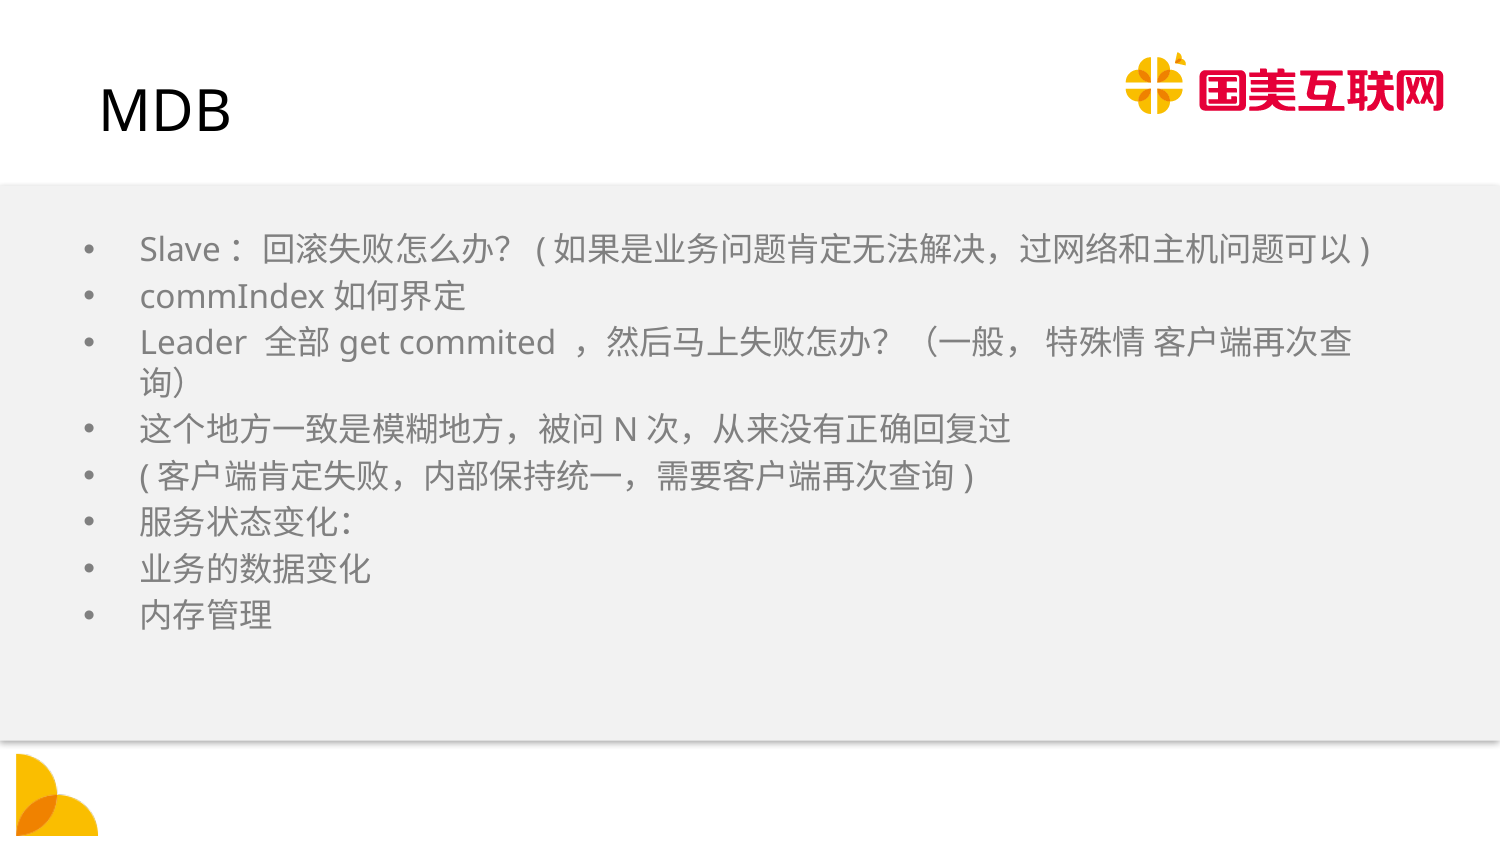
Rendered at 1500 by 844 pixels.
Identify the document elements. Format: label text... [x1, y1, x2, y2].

list Slave：回滚失败怎么办？(如果是业务问题肯定无法解决，过网络和主机问题可以) commIndex如何界定 Leader 全部get commited ，然后马上失败怎办？（一般， 特殊情 客户端再次查询） 这个地方一致是模糊地方，被问N次，从来没有正确回复过 (客户端肯定失败，内部保持统一，需要客户端再次查询) 服务状态变化： 业务的数据变化 内存管理 [68, 221, 1419, 694]
picture [1419, 43, 1465, 128]
title MDB [68, 37, 1419, 179]
picture [0, 740, 113, 836]
